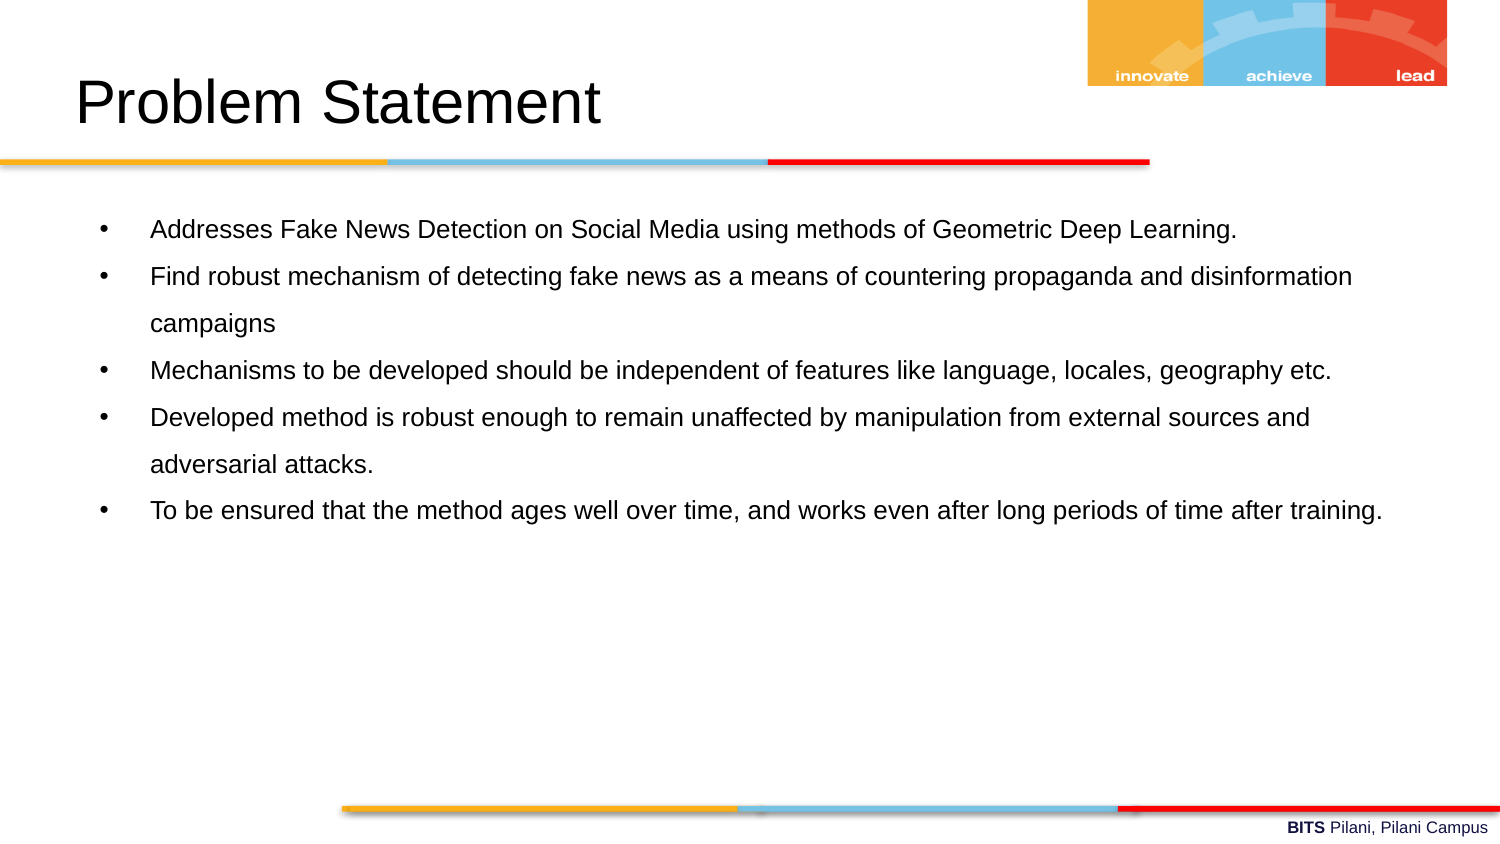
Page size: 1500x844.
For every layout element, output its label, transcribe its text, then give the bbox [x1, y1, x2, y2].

picture [1087, 0, 1448, 86]
title Problem Statement [75, 33, 1425, 175]
list Addresses Fake News Detection on Social Media using methods of Geometric Deep Learning. Find robust mechanism of detecting fake news as a means of countering propaganda and disinformation campaigns Mechanisms to be developed should be independent of features like language, locales, geography etc. Developed method is robust enough to remain unaffected by manipulation from external sources and adversarial attacks. To be ensured that the method ages well over time, and works even after long periods of time after training. [75, 197, 1425, 687]
